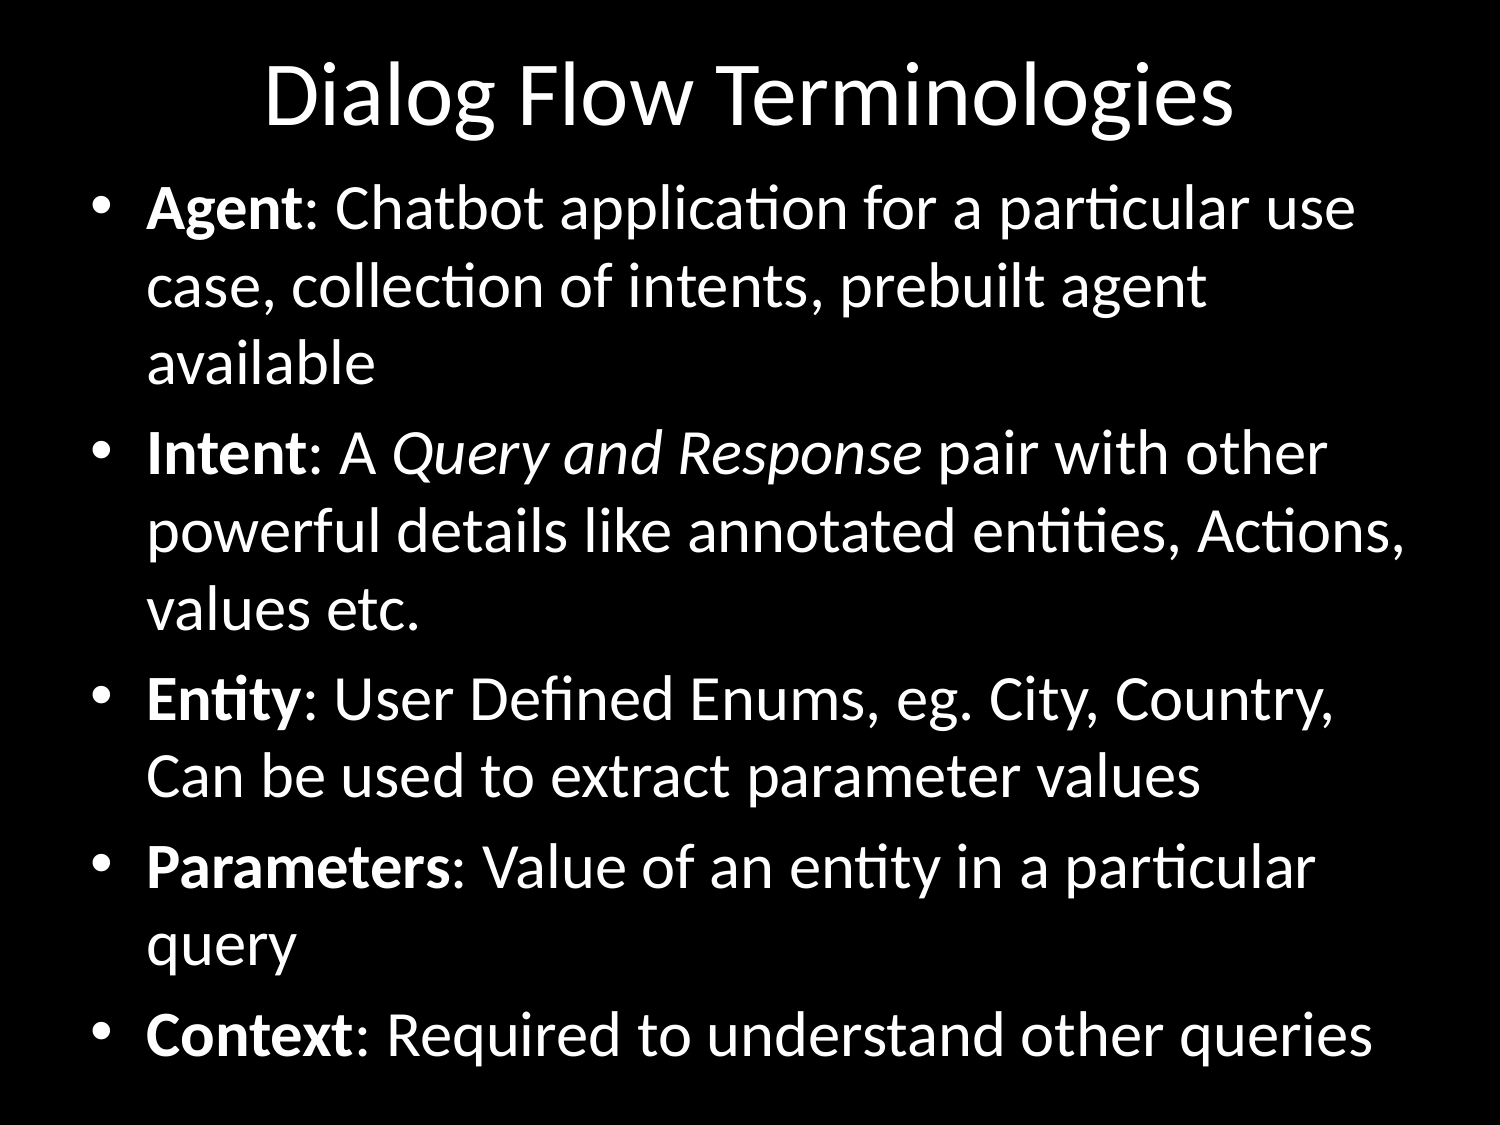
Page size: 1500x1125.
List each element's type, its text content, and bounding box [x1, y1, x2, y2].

title Dialog Flow Terminologies [75, 0, 1425, 157]
list Agent: Chatbot application for a particular use case, collection of intents, prebuilt agent available Intent: A Query and Response pair with other powerful details like annotated entities, Actions, values etc. Entity: User Defined Enums, eg. City, Country, Can be used to extract parameter values Parameters: Value of an entity in a particular query Context: Required to understand other queries [75, 157, 1425, 900]
